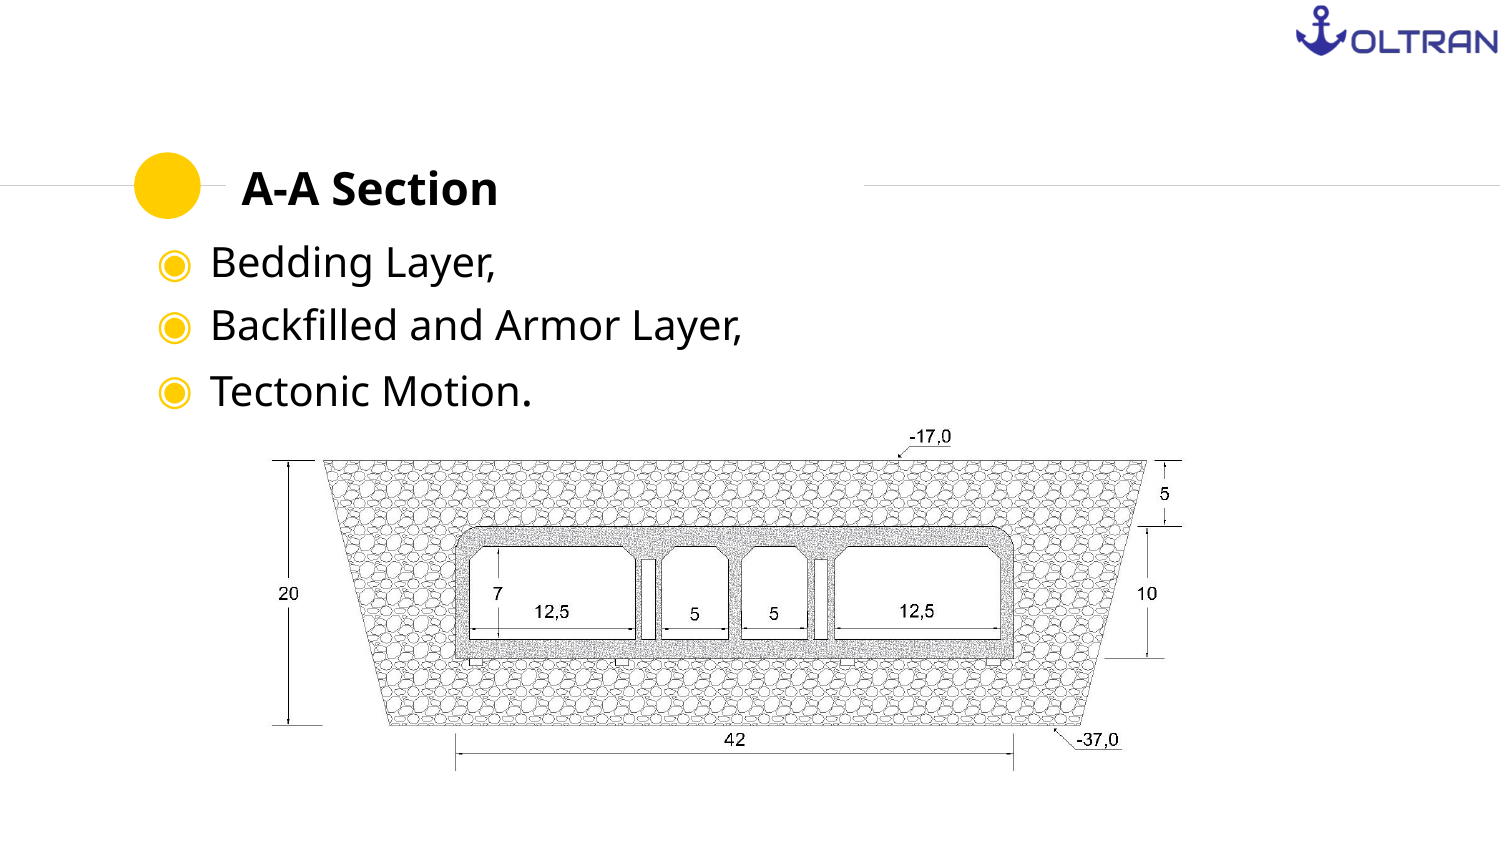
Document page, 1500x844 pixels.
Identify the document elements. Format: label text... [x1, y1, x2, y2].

list Bedding Layer, Backfilled and Armor Layer, Tectonic Motion. [123, 221, 1241, 732]
title A-A Section [226, 151, 863, 221]
picture [253, 397, 1217, 813]
picture [1297, 0, 1498, 132]
